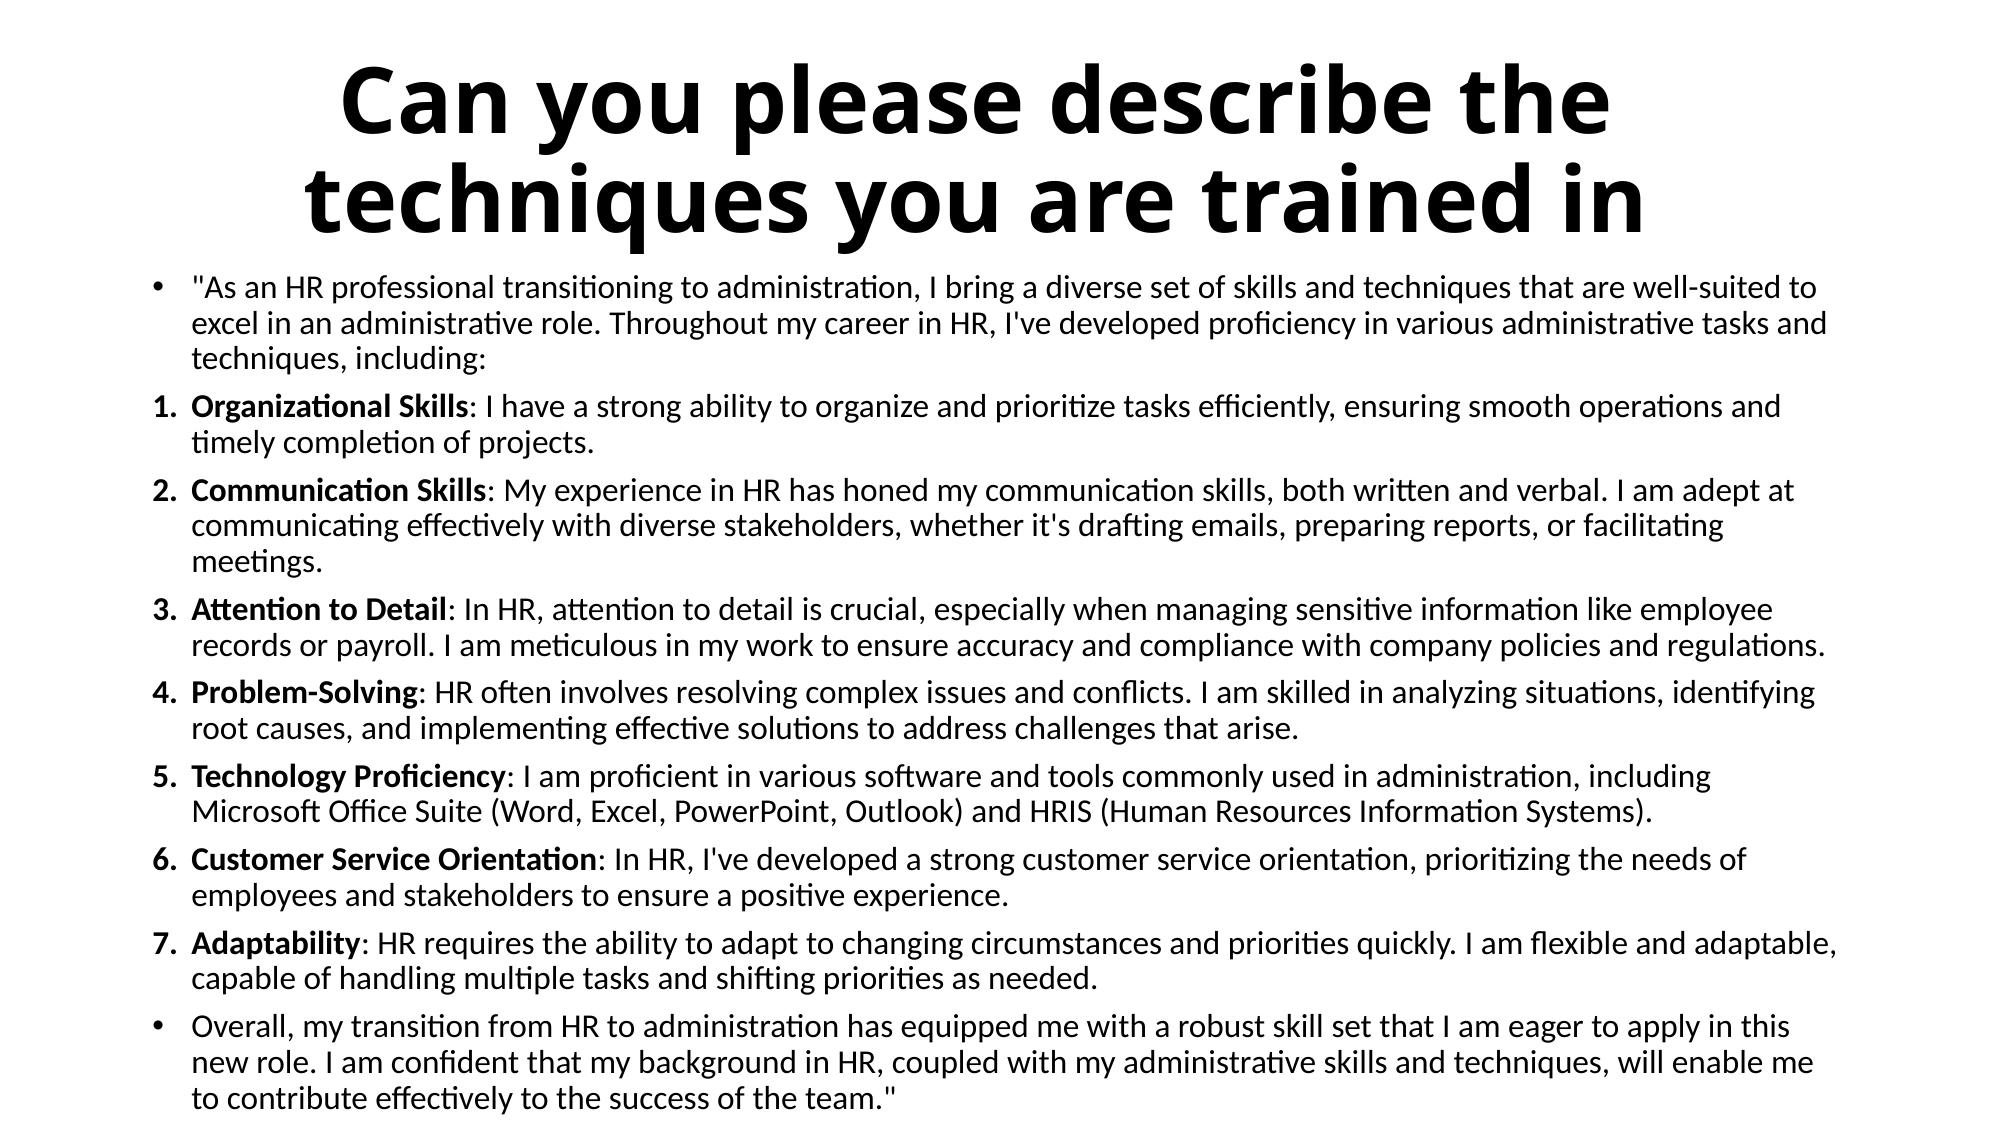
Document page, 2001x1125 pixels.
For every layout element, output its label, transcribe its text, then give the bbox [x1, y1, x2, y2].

title Can you please describe the techniques you are trained in [114, 44, 1840, 263]
list "As an HR professional transitioning to administration, I bring a diverse set of skills and techniques that are well-suited to excel in an administrative role. Throughout my career in HR, I've developed proficiency in various administrative tasks and techniques, including: Organizational Skills: I have a strong ability to organize and prioritize tasks efficiently, ensuring smooth operations and timely completion of projects. Communication Skills: My experience in HR has honed my communication skills, both written and verbal. I am adept at communicating effectively with diverse stakeholders, whether it's drafting emails, preparing reports, or facilitating meetings. Attention to Detail: In HR, attention to detail is crucial, especially when managing sensitive information like employee records or payroll. I am meticulous in my work to ensure accuracy and compliance with company policies and regulations. Problem-Solving: HR often involves resolving complex issues and conflicts. I am skilled in analyzing situations, identifying root causes, and implementing effective solutions to address challenges that arise. Technology Proficiency: I am proficient in various software and tools commonly used in administration, including Microsoft Office Suite (Word, Excel, PowerPoint, Outlook) and HRIS (Human Resources Information Systems). Customer Service Orientation: In HR, I've developed a strong customer service orientation, prioritizing the needs of employees and stakeholders to ensure a positive experience. Adaptability: HR requires the ability to adapt to changing circumstances and priorities quickly. I am flexible and adaptable, capable of handling multiple tasks and shifting priorities as needed. Overall, my transition from HR to administration has equipped me with a robust skill set that I am eager to apply in this new role. I am confident that my background in HR, coupled with my administrative skills and techniques, will enable me to contribute effectively to the success of the team." [137, 262, 1863, 1125]
